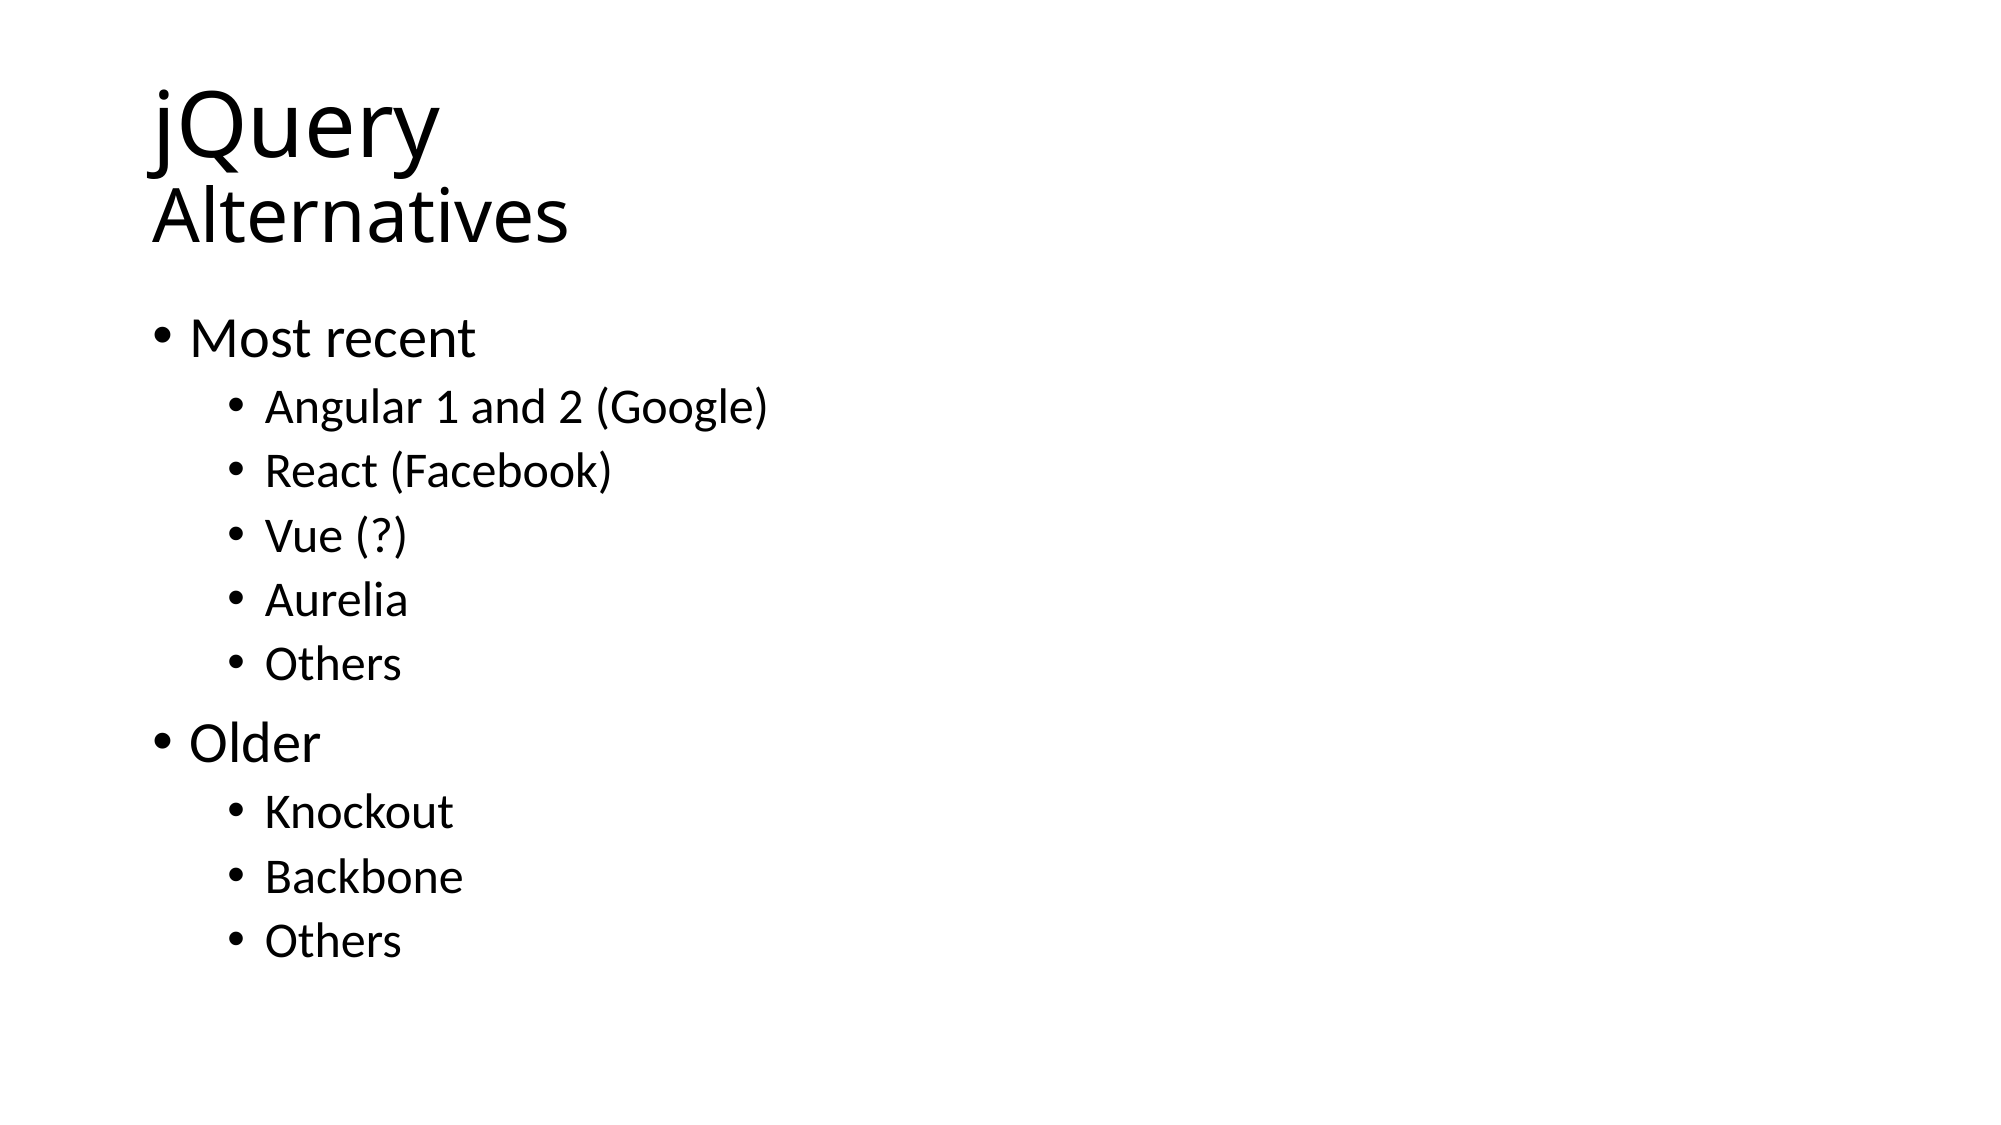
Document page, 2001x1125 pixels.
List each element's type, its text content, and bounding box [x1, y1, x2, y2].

title jQuery Alternatives [137, 59, 1863, 278]
list Most recent Angular 1 and 2 (Google) React (Facebook) Vue (?) Aurelia Others Older Knockout Backbone Others [137, 299, 1863, 1014]
